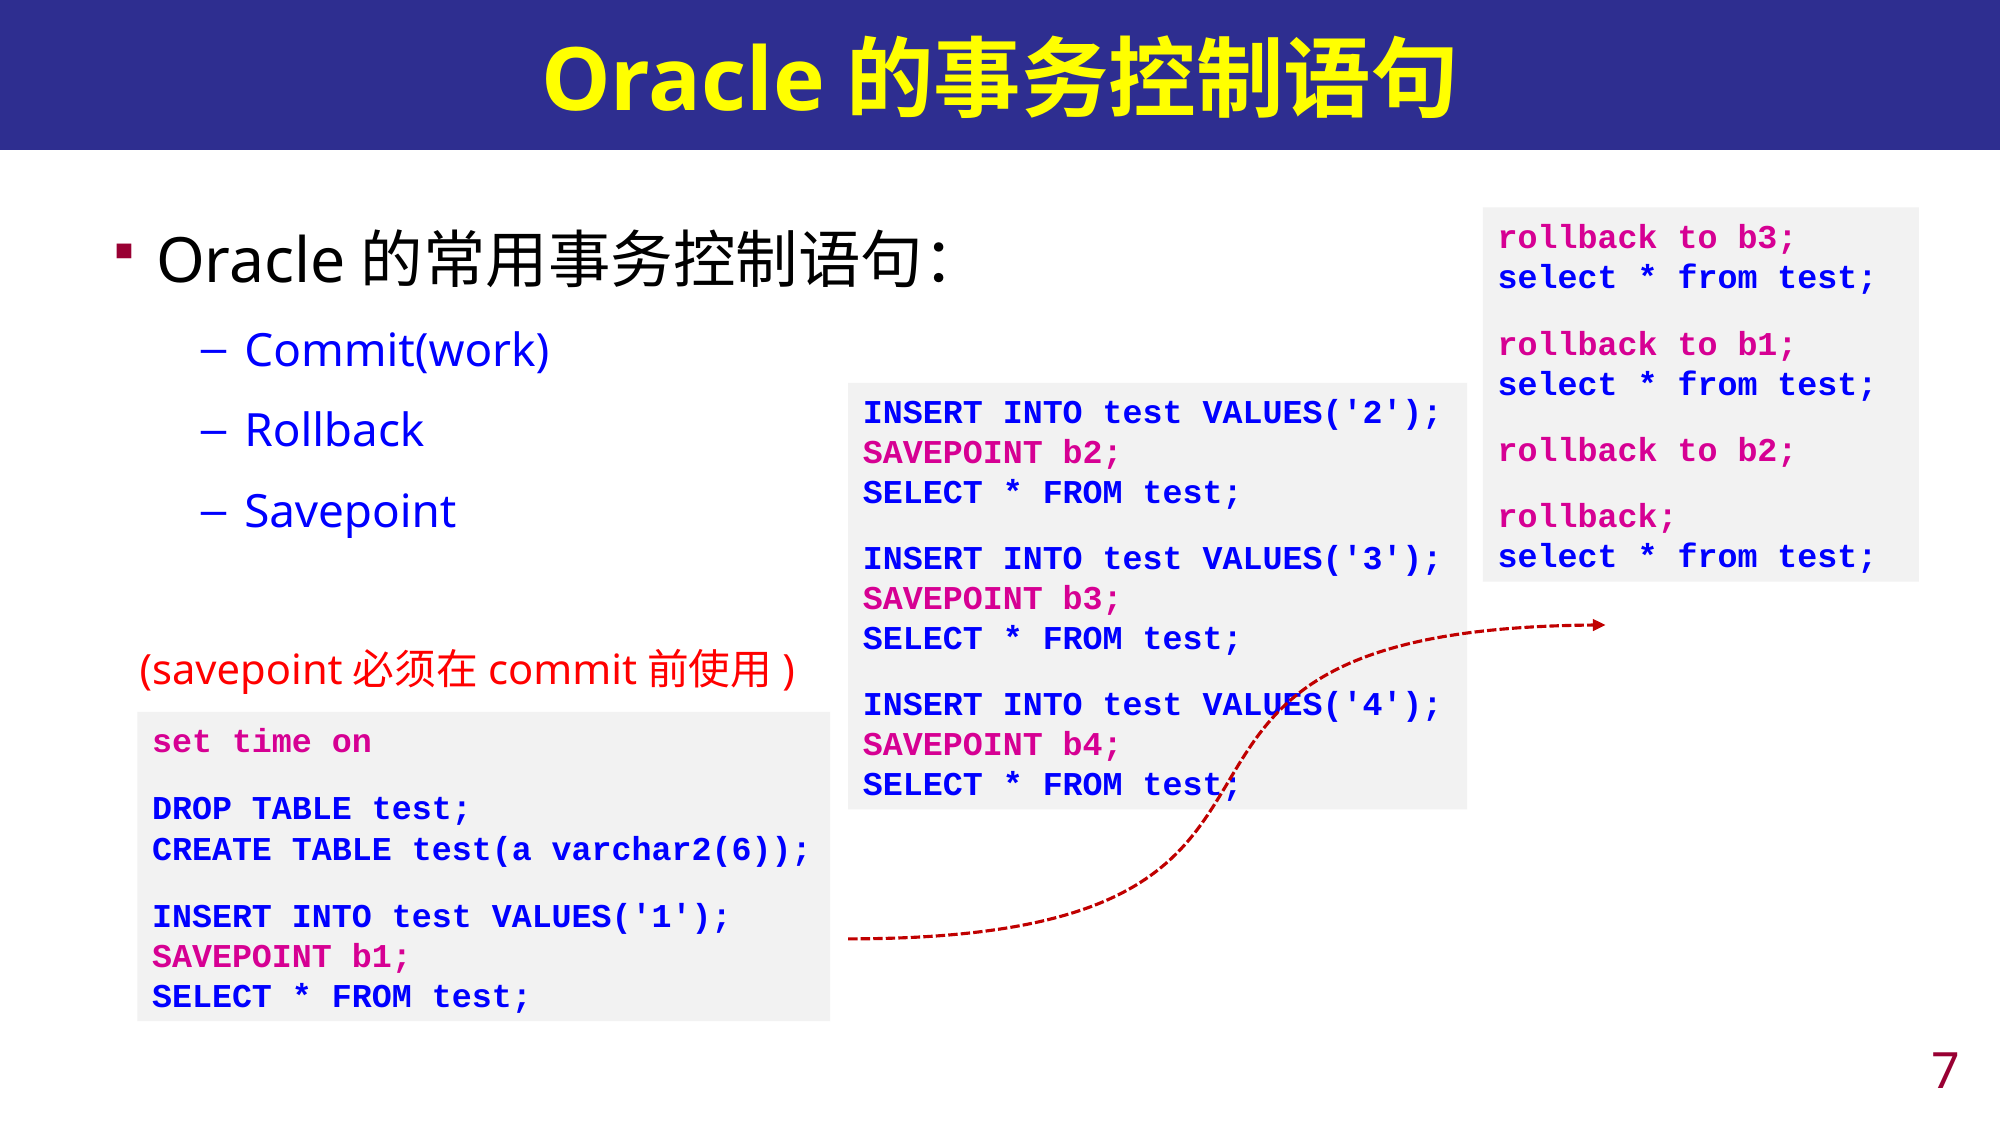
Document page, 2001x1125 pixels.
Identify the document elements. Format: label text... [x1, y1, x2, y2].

list Oracle的常用事务控制语句： Commit(work) Rollback Savepoint [97, 174, 1904, 1073]
text_box (savepoint必须在commit前使用) [124, 610, 810, 701]
title Oracle的事务控制语句 [0, 0, 2000, 150]
text_box set time on DROP TABLE test; CREATE TABLE test(a varchar2(6)); INSERT INTO test VALUES('1'); SAVEPOINT b1; SELECT * FROM test; [137, 711, 831, 1022]
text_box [847, 624, 1606, 940]
slide_number 6 [1550, 1048, 1975, 1096]
text_box rollback to b3; select * from test; rollback to b1; select * from test; rollback to b2; rollback; select * from test; [1482, 207, 1919, 582]
text_box INSERT INTO test VALUES('2'); SAVEPOINT b2; SELECT * FROM test; INSERT INTO test VALUES('3'); SAVEPOINT b3; SELECT * FROM test; INSERT INTO test VALUES('4'); SAVEPOINT b4; SELECT * FROM test; [848, 382, 1468, 623]
